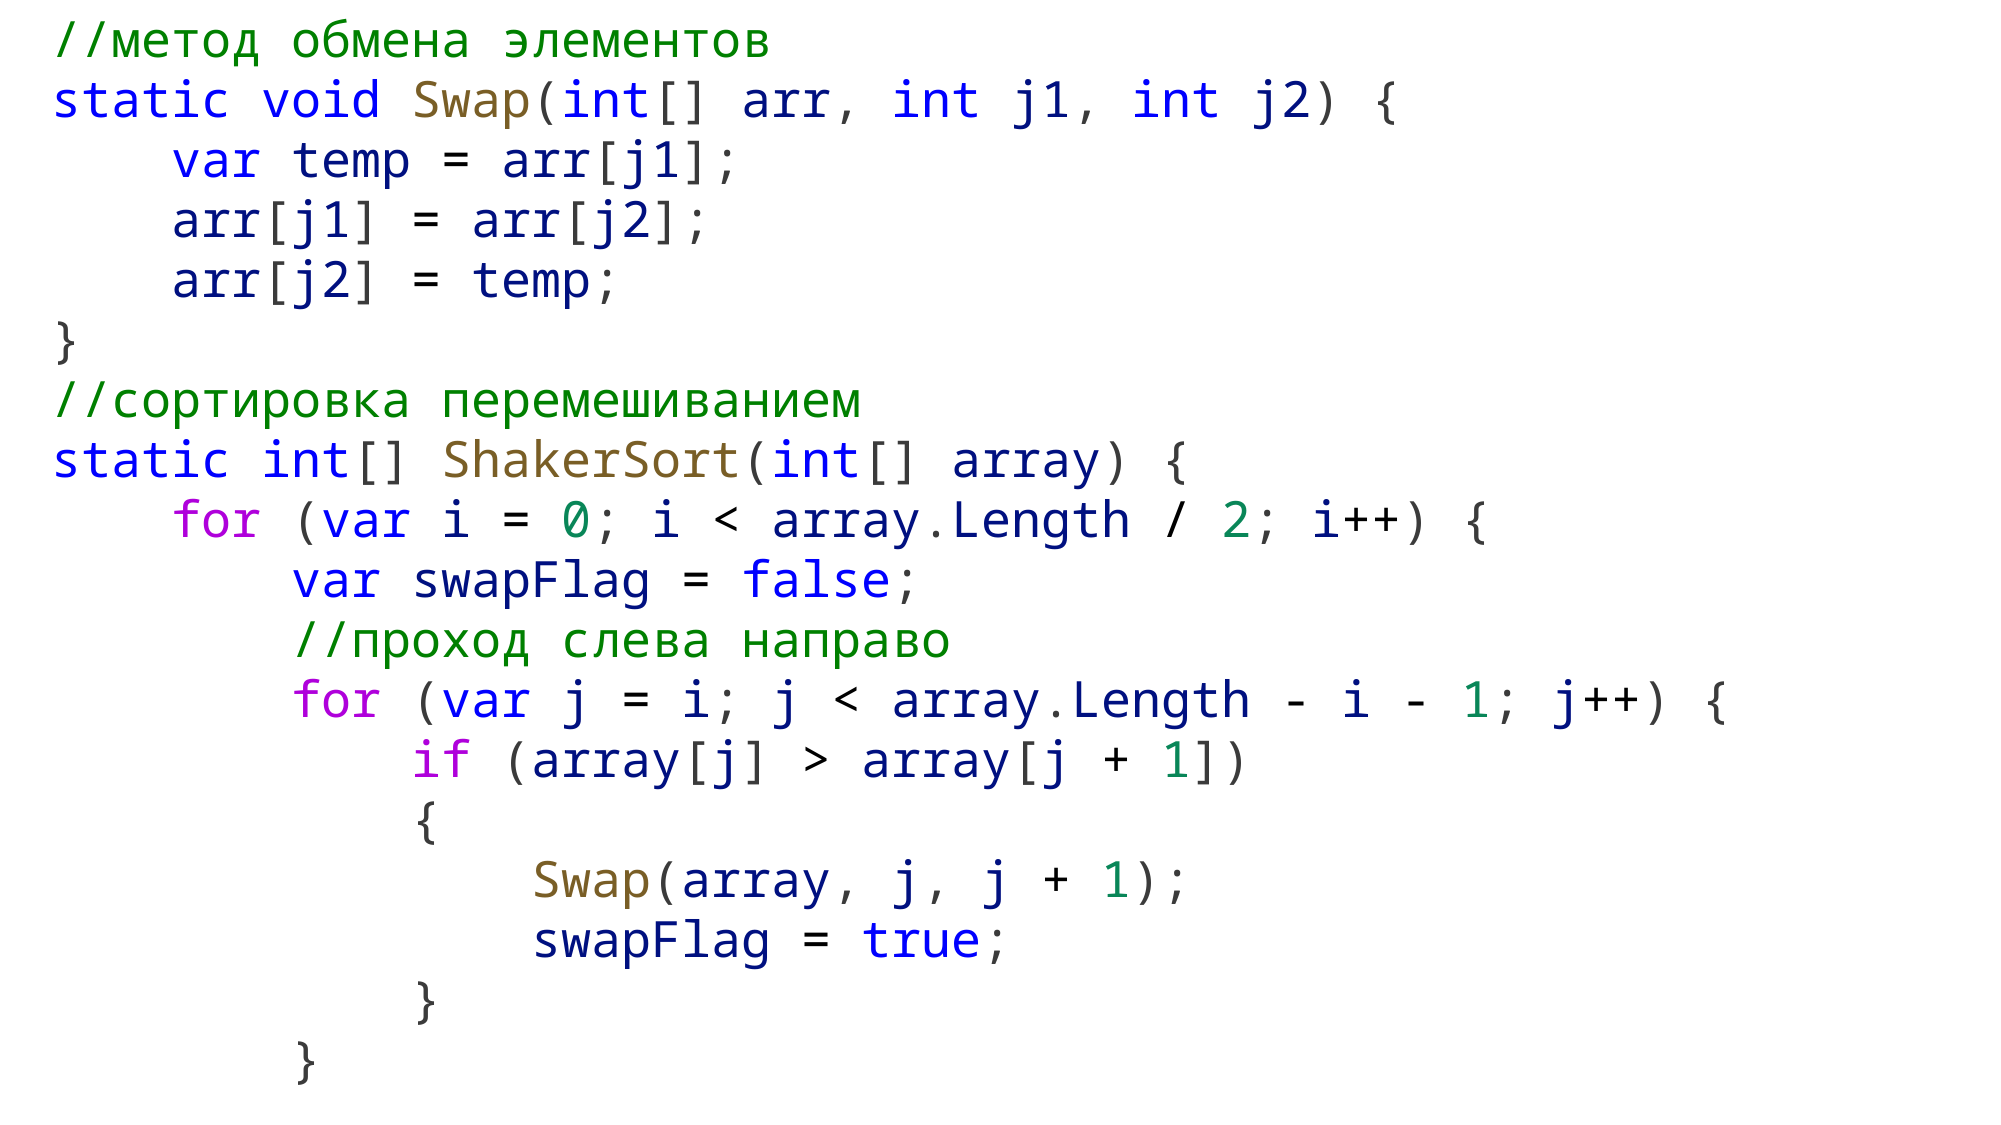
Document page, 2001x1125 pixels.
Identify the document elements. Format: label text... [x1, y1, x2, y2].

text_box //метод обмена элементов static void Swap(int[] arr, int j1, int j2) { var temp = arr[j1]; arr[j1] = arr[j2]; arr[j2] = temp; } //сортировка перемешиванием static int[] ShakerSort(int[] array) { for (var i = 0; i < array.Length / 2; i++) { var swapFlag = false; //проход слева направо for (var j = i; j < array.Length - i - 1; j++) { if (array[j] > array[j + 1]) { Swap(array, j, j + 1); swapFlag = true; } } [36, 0, 2000, 1125]
